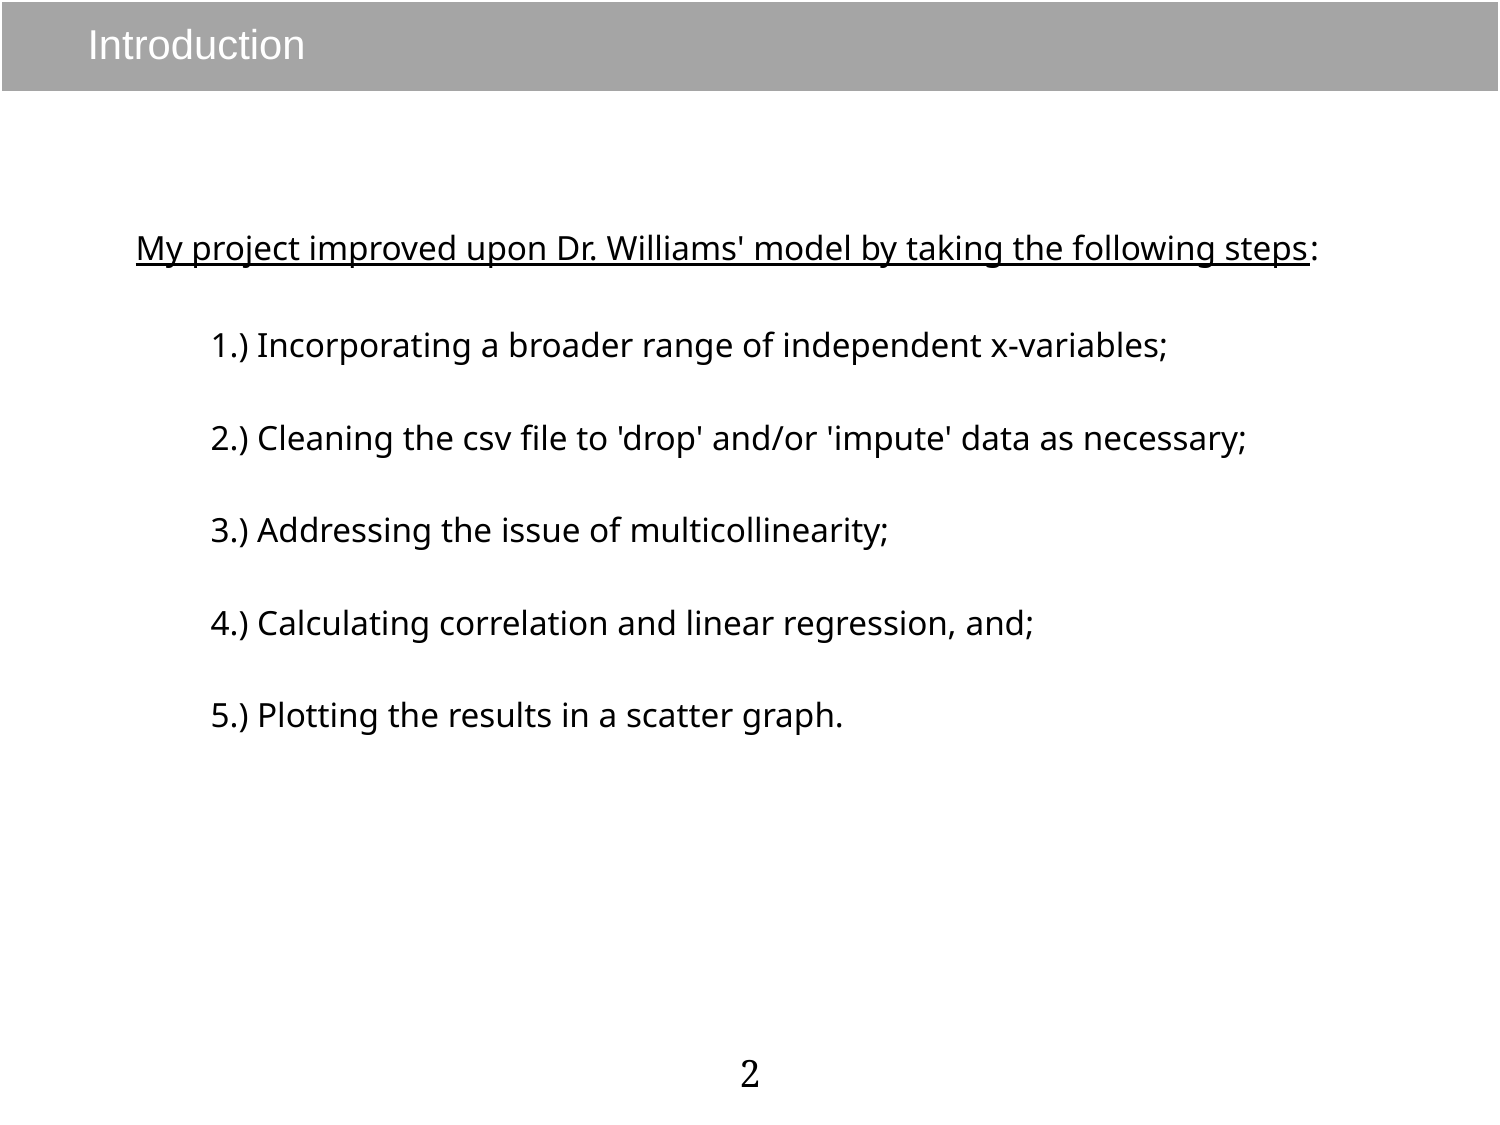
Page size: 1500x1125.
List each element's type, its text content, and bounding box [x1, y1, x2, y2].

title Introduction [79, 2, 1231, 91]
list My project improved upon Dr. Williams' model by taking the following steps: 1.) Incorporating a broader range of independent x-variables; 2.) Cleaning the csv file to 'drop' and/or 'impute' data as necessary; 3.) Addressing the issue of multicollinearity; 4.) Calculating correlation and linear regression, and; 5.) Plotting the results in a scatter graph. [109, 224, 1411, 906]
slide_number 2 [730, 1042, 769, 1125]
